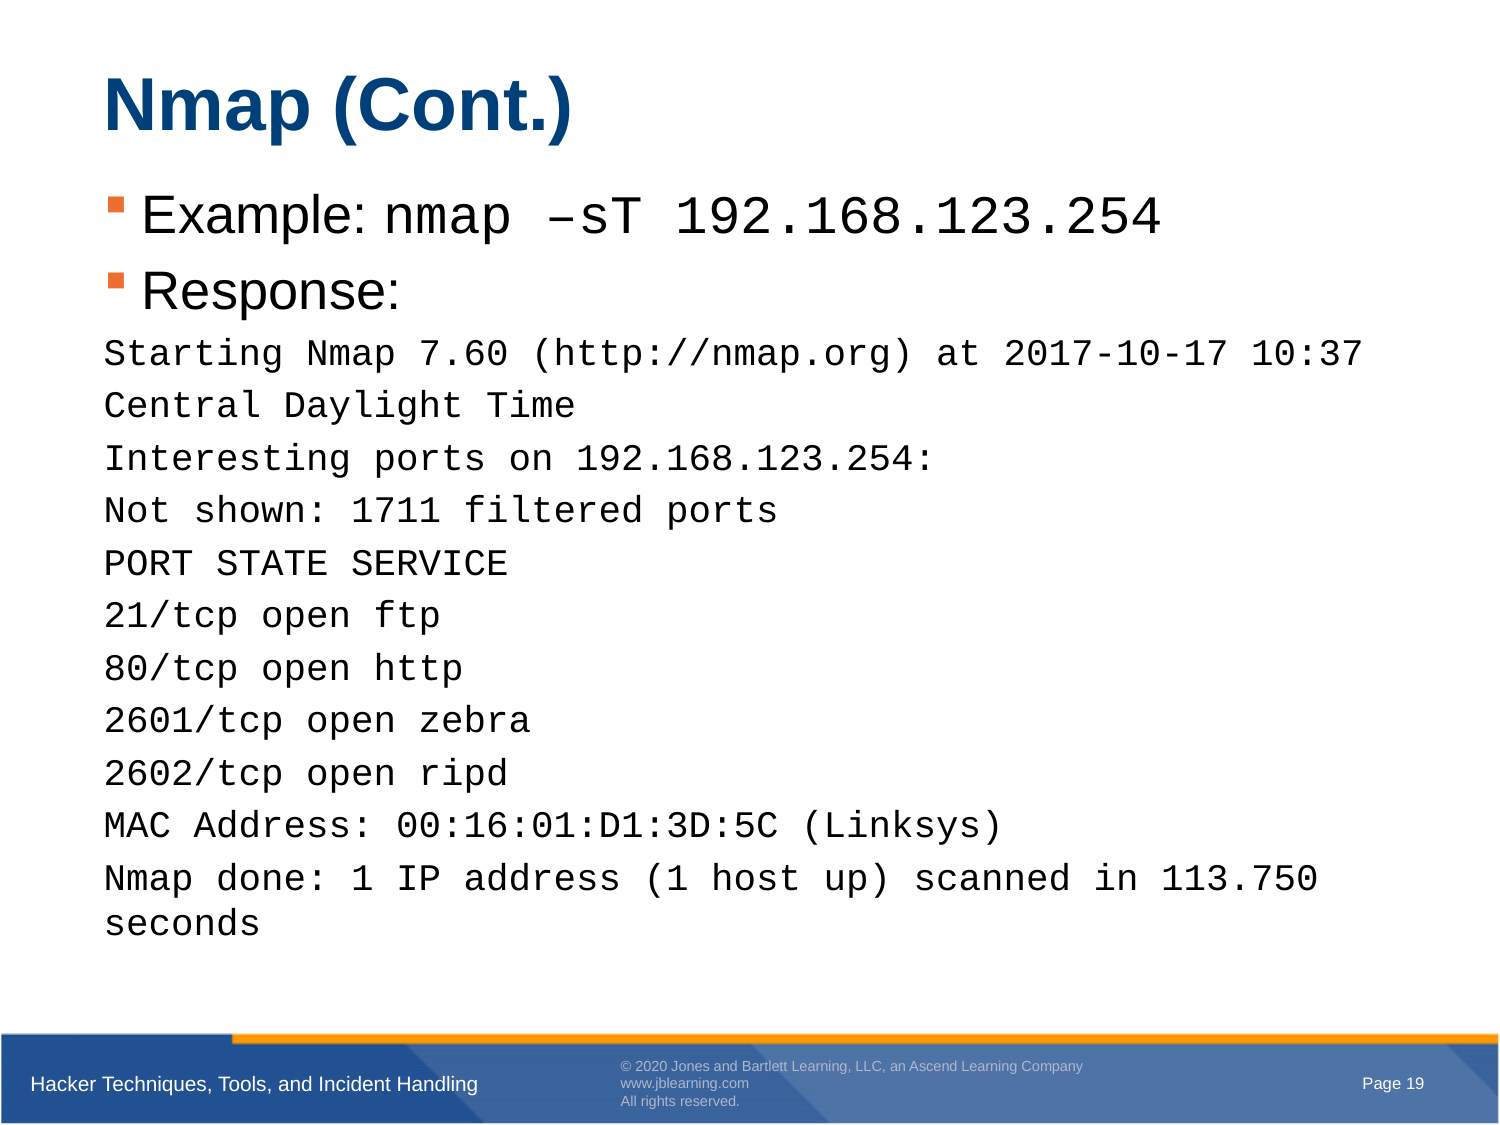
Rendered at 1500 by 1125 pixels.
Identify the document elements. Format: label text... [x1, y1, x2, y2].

picture [0, 1032, 1500, 1125]
list Example: nmap –sT 192.168.123.254 Response: Starting Nmap 7.60 (http://nmap.org) at 2017-10-17 10:37 Central Daylight Time Interesting ports on 192.168.123.254: Not shown: 1711 filtered ports PORT STATE SERVICE 21/tcp open ftp 80/tcp open http 2601/tcp open zebra 2602/tcp open ripd MAC Address: 00:16:01:D1:3D:5C (Linksys) Nmap done: 1 IP address (1 host up) scanned in 113.750 seconds [88, 171, 1451, 998]
title Nmap (Cont.) [88, 47, 1451, 171]
